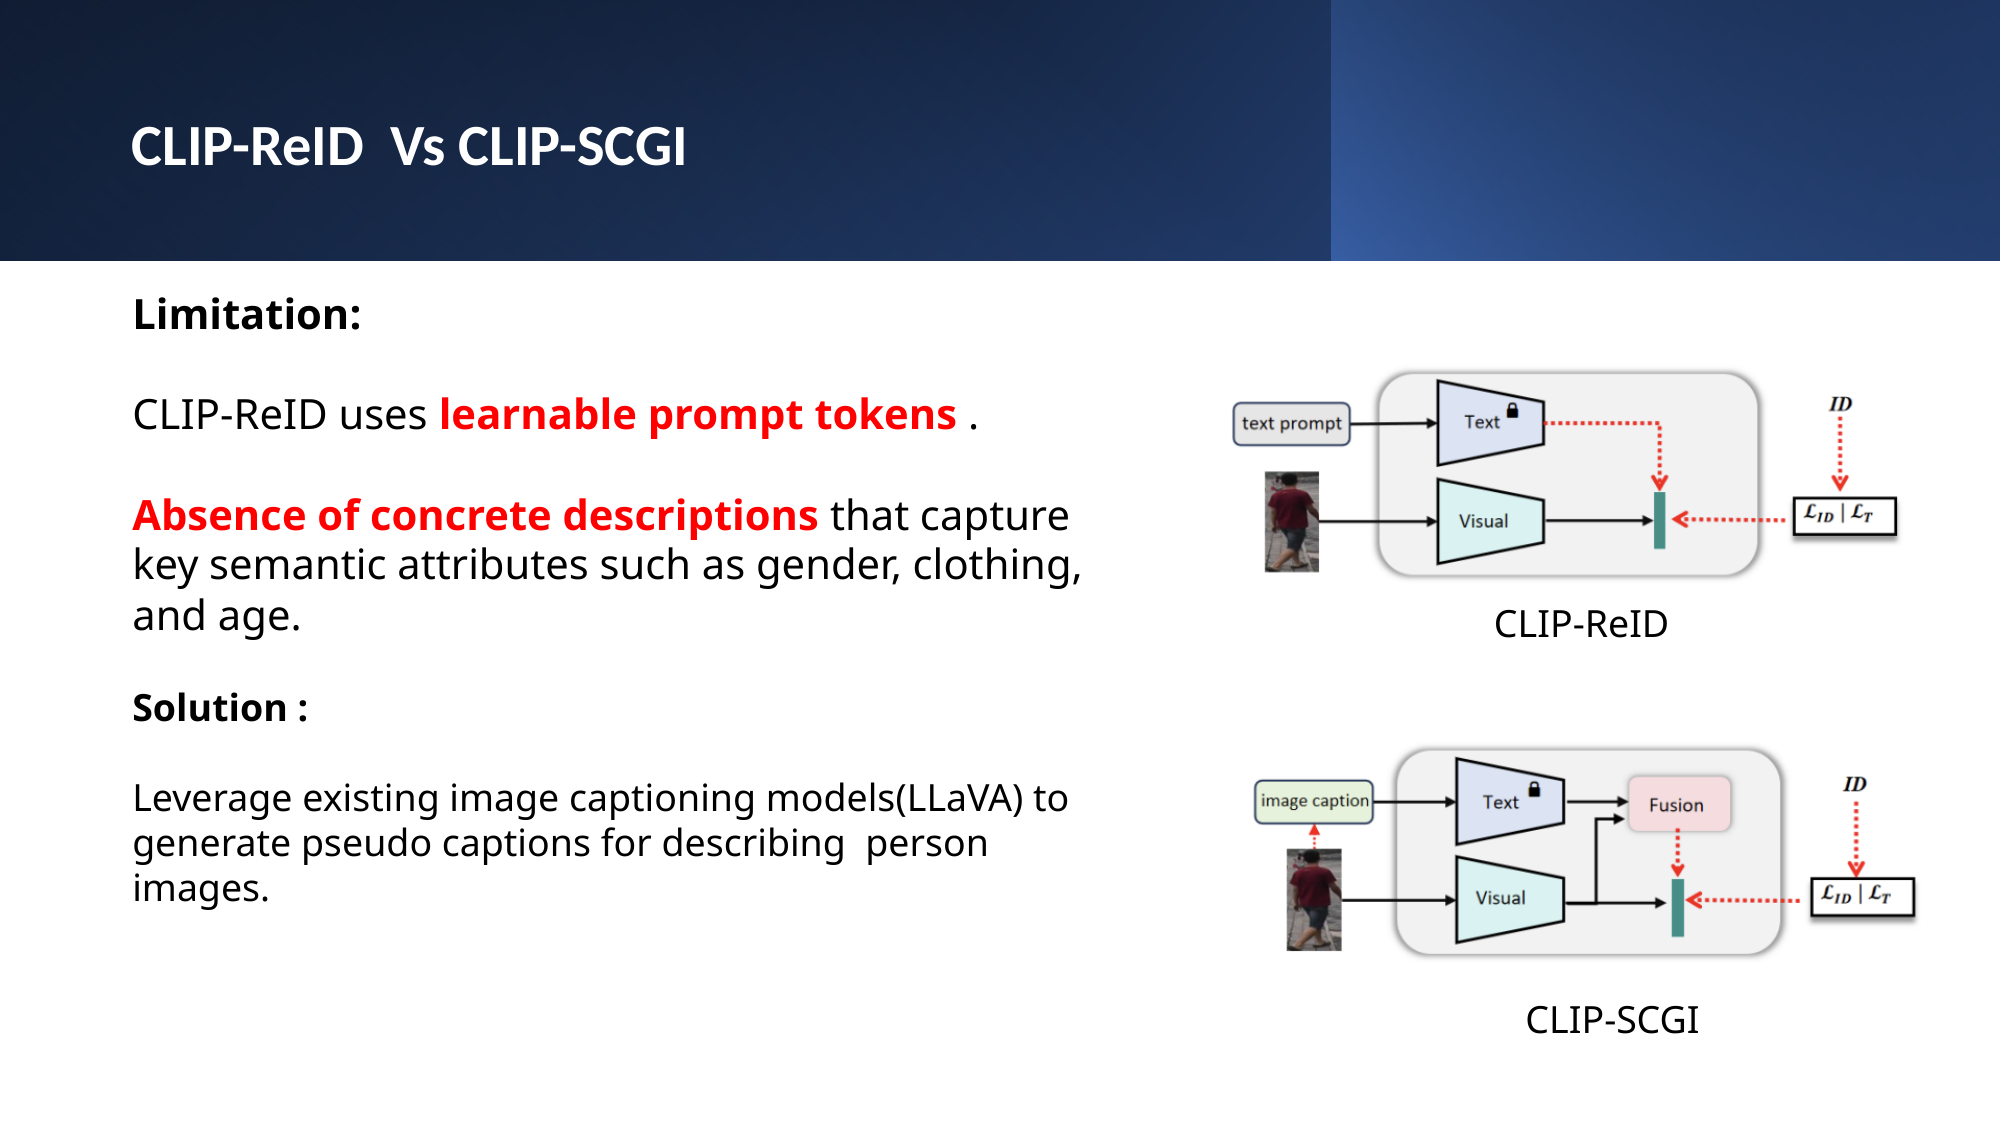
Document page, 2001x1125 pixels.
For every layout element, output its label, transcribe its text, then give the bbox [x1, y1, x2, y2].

picture [1196, 346, 1919, 610]
text_box [0, 0, 1331, 261]
picture [1220, 719, 1943, 983]
text_box CLIP-SCGI [1510, 988, 1763, 1048]
text_box [1331, 0, 2000, 261]
text_box Limitation: CLIP-ReID uses learnable prompt tokens . Absence of concrete descriptions that capture key semantic attributes such as gender, clothing, and age. Solution : Leverage existing image captioning models(LLaVA) to generate pseudo captions for describing person images. [117, 280, 1104, 916]
text_box CLIP-ReID [1479, 610, 1685, 653]
title CLIP-ReID Vs CLIP-SCGI [116, 112, 1582, 243]
